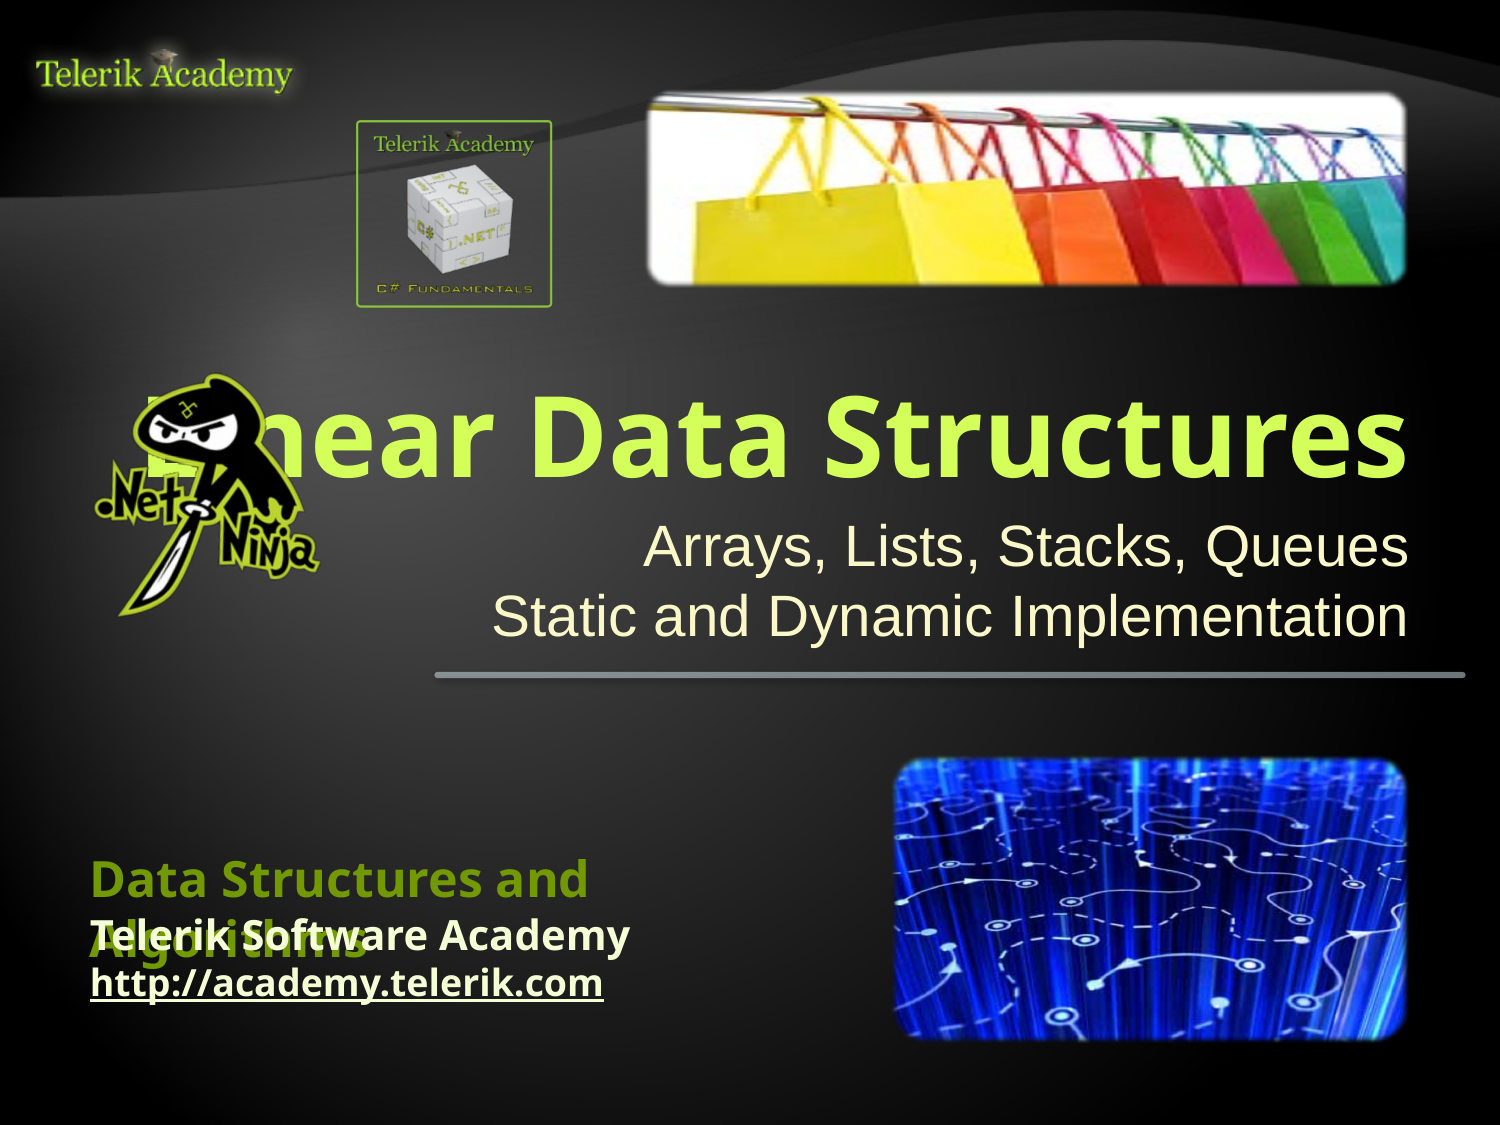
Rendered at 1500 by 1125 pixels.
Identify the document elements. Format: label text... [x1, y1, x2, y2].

subtitle Arrays, Lists, Stacks, Queues Static and Dynamic Implementation [340, 531, 1425, 625]
picture [0, 0, 1500, 1125]
title Linear Data Structures [75, 249, 1425, 500]
list Telerik Software Academy [75, 901, 730, 951]
list http://academy.telerik.com [75, 951, 730, 1013]
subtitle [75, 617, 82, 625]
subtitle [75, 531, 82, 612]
list Data Structures and Algorithms [75, 840, 834, 977]
